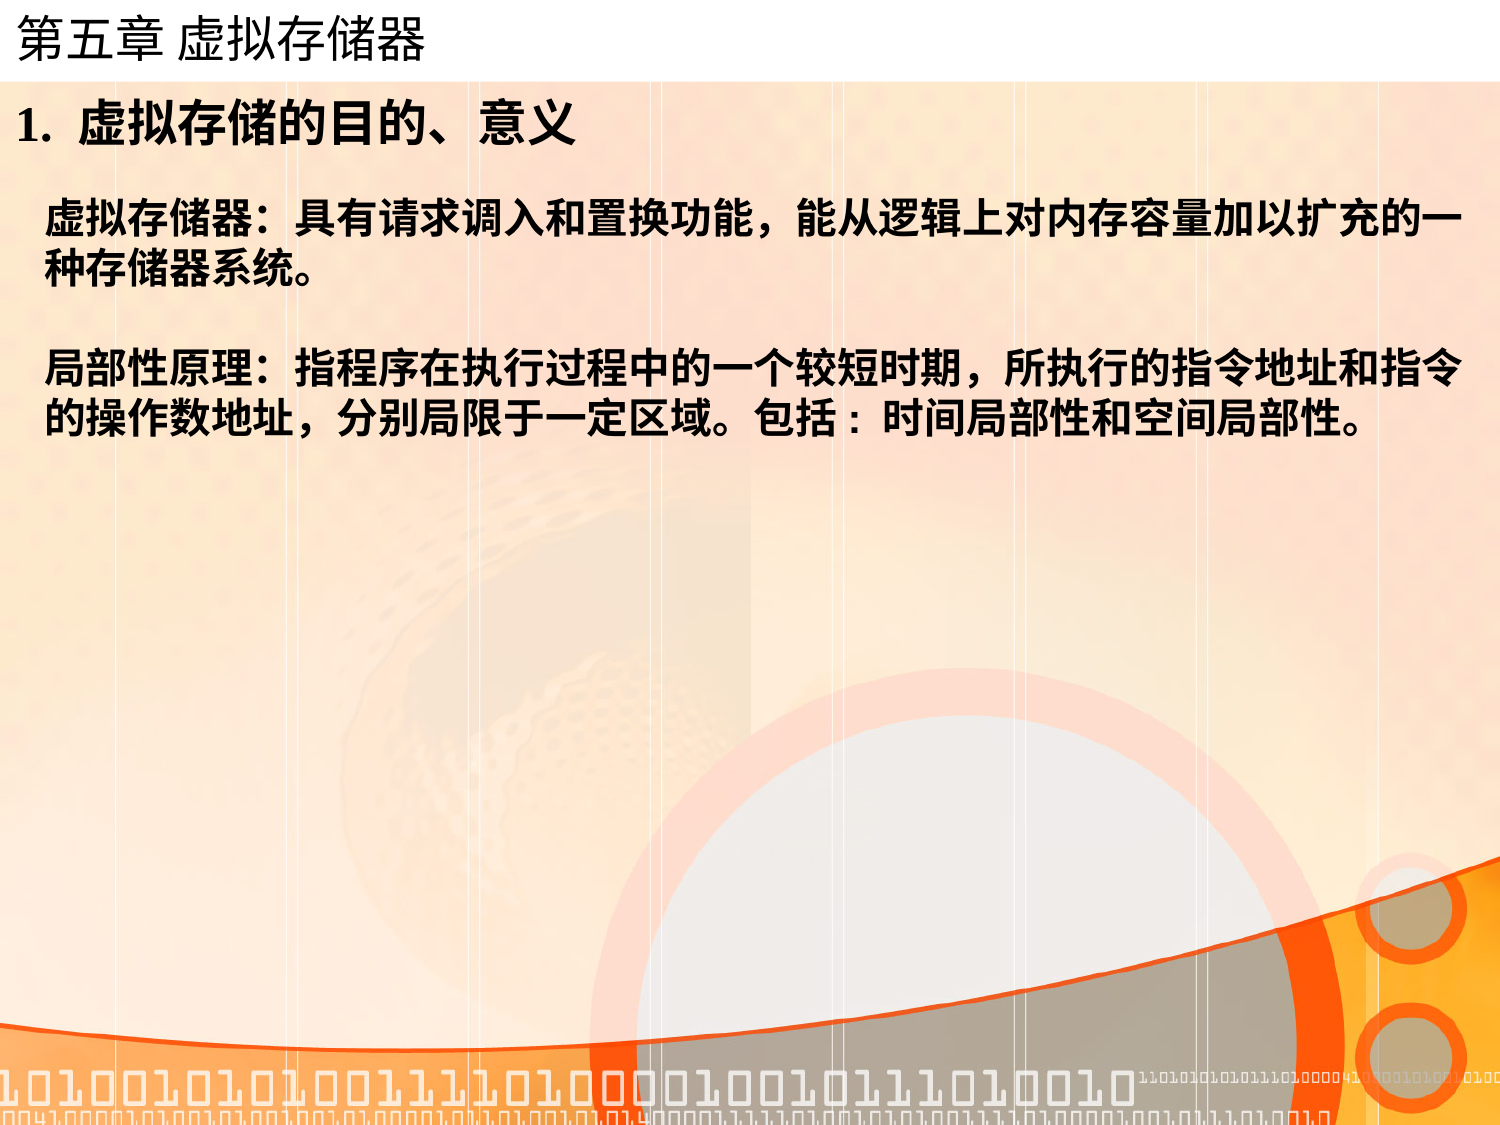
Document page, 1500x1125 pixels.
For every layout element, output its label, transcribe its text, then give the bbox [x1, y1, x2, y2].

picture [0, 738, 1500, 1125]
text_box 虚拟存储器：具有请求调入和置换功能，能从逻辑上对内存容量加以扩充的一种存储器系统。 局部性原理：指程序在执行过程中的一个较短时期，所执行的指令地址和指令的操作数地址，分别局限于一定区域。包括: 时间局部性和空间局部性。 [29, 184, 1492, 450]
list 1. 虚拟存储的目的、意义 [0, 83, 1500, 738]
title 第五章 虚拟存储器 [0, 0, 1500, 76]
